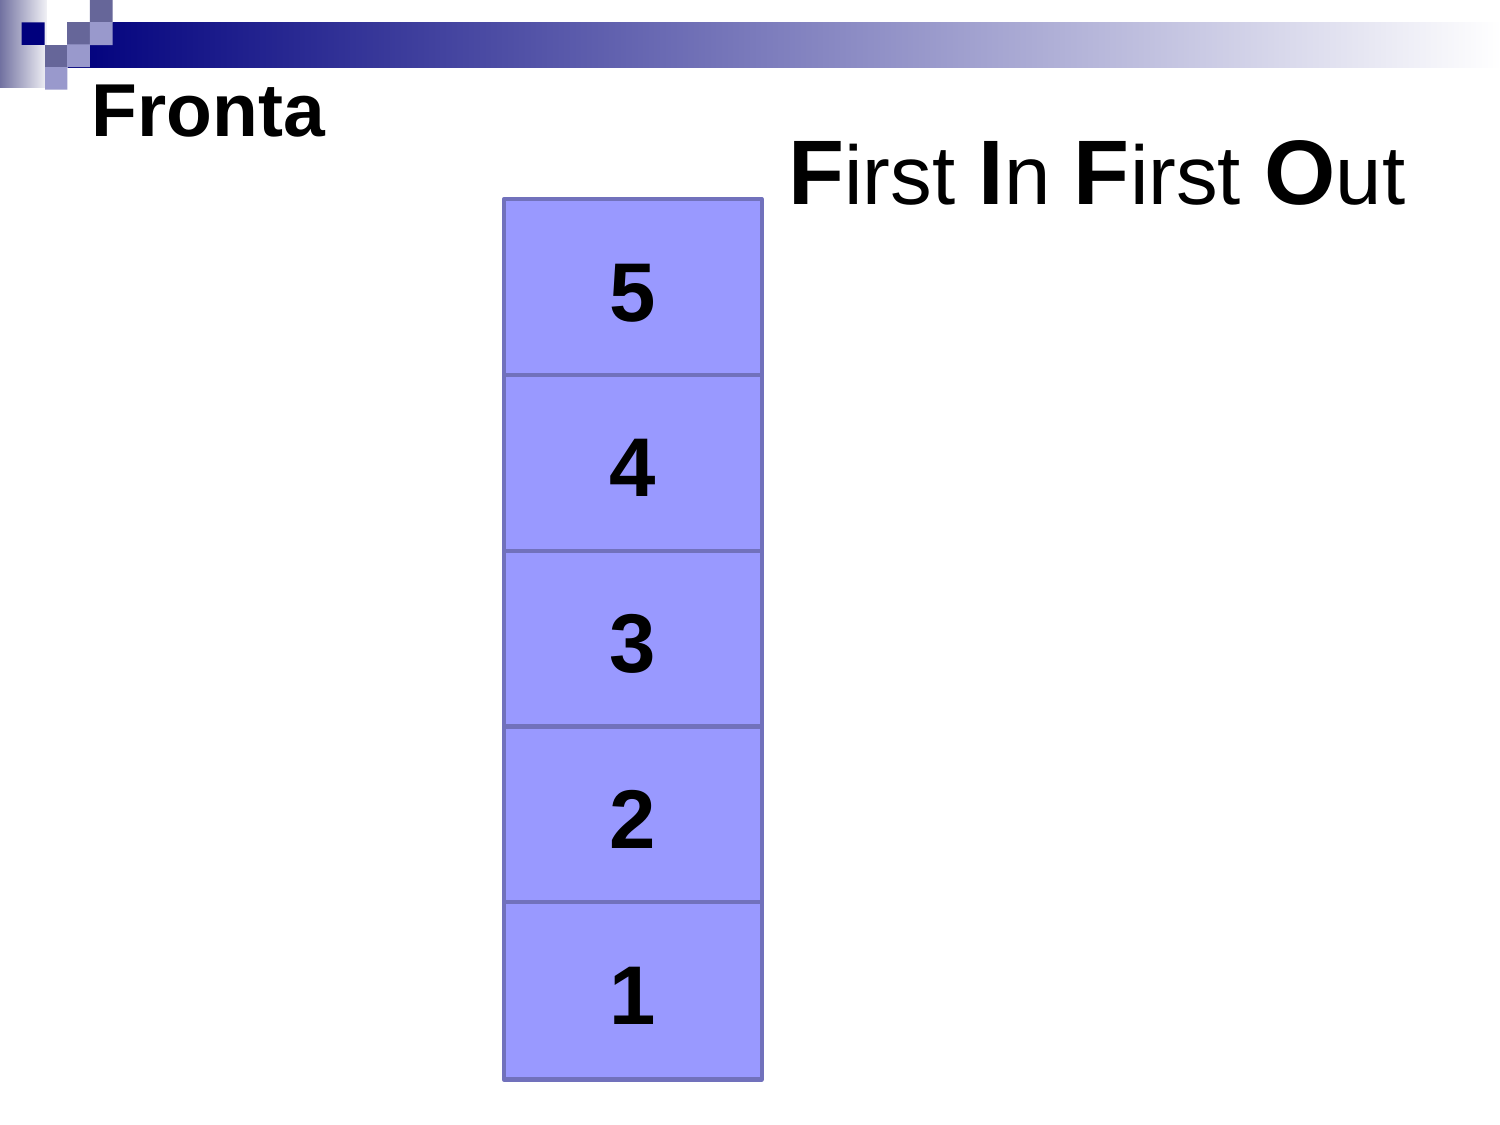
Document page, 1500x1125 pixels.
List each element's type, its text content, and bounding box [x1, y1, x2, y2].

text_box 3 [502, 549, 764, 724]
text_box 2 [502, 724, 764, 900]
list First In First Out [773, 105, 1500, 247]
text_box 5 [502, 197, 764, 373]
text_box 4 [502, 373, 764, 549]
text_box 1 [502, 900, 764, 1082]
title Fronta [76, 46, 1498, 166]
